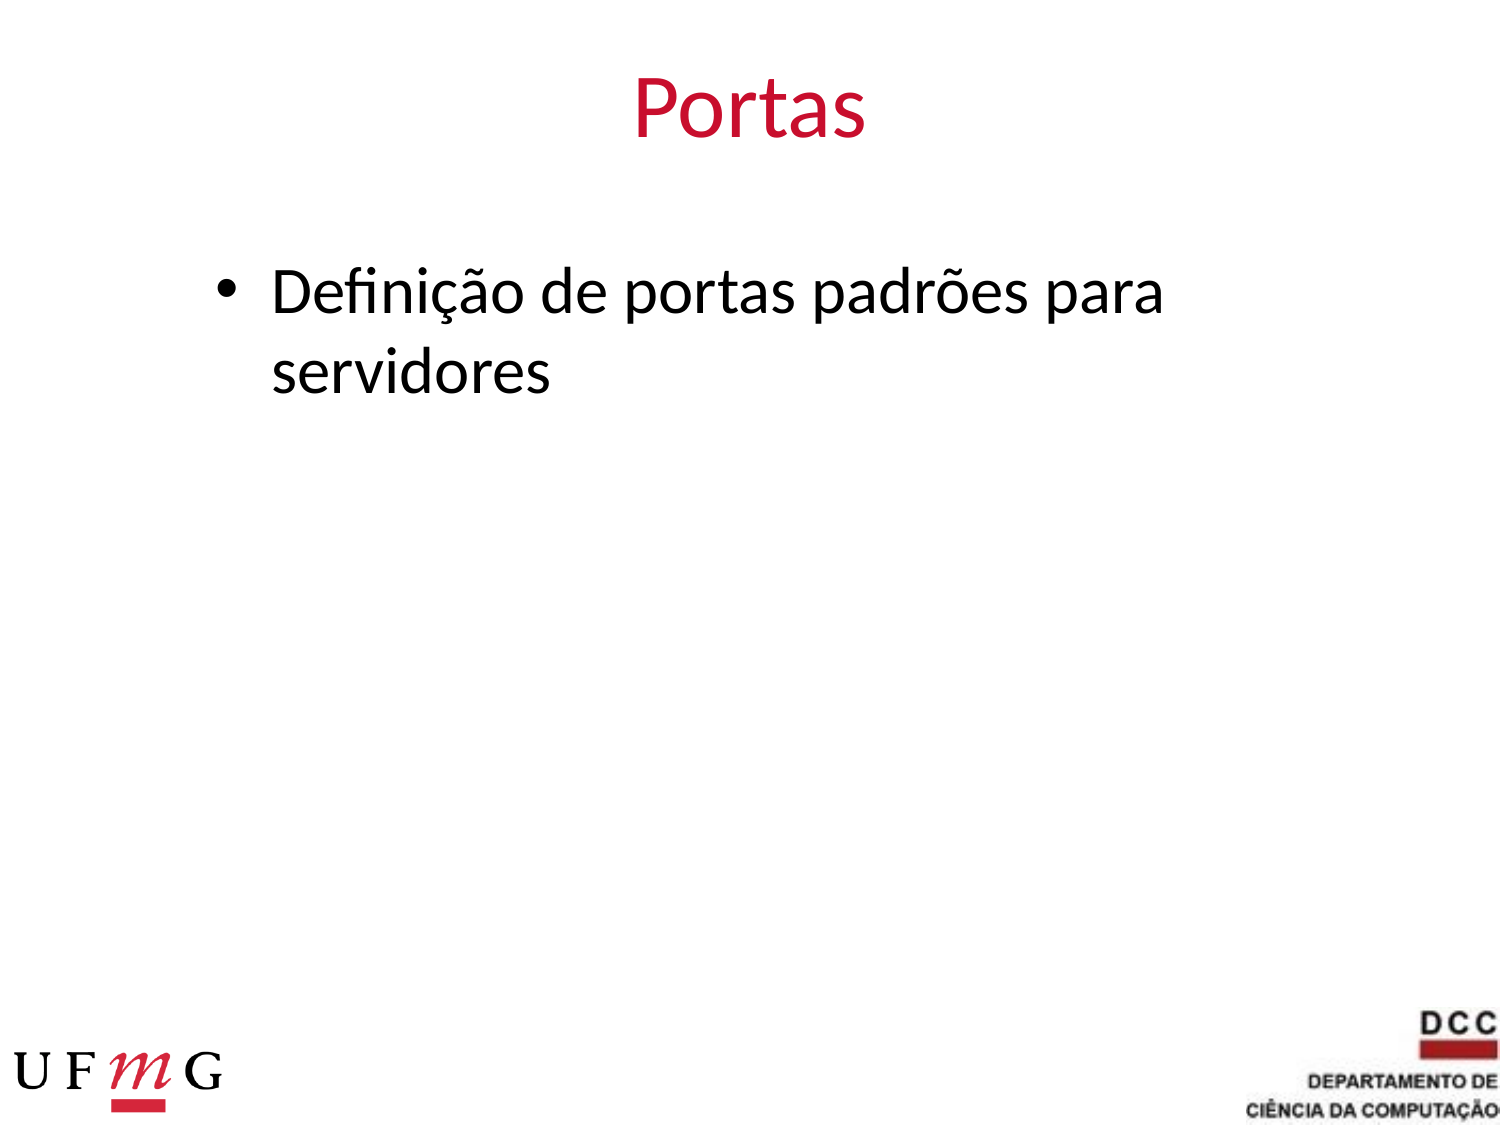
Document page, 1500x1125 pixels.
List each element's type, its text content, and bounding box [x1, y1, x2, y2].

list Definição de portas padrões para servidores [200, 239, 1388, 915]
picture [1246, 1007, 1500, 1125]
picture [5, 1034, 231, 1123]
title Portas [75, 7, 1425, 195]
